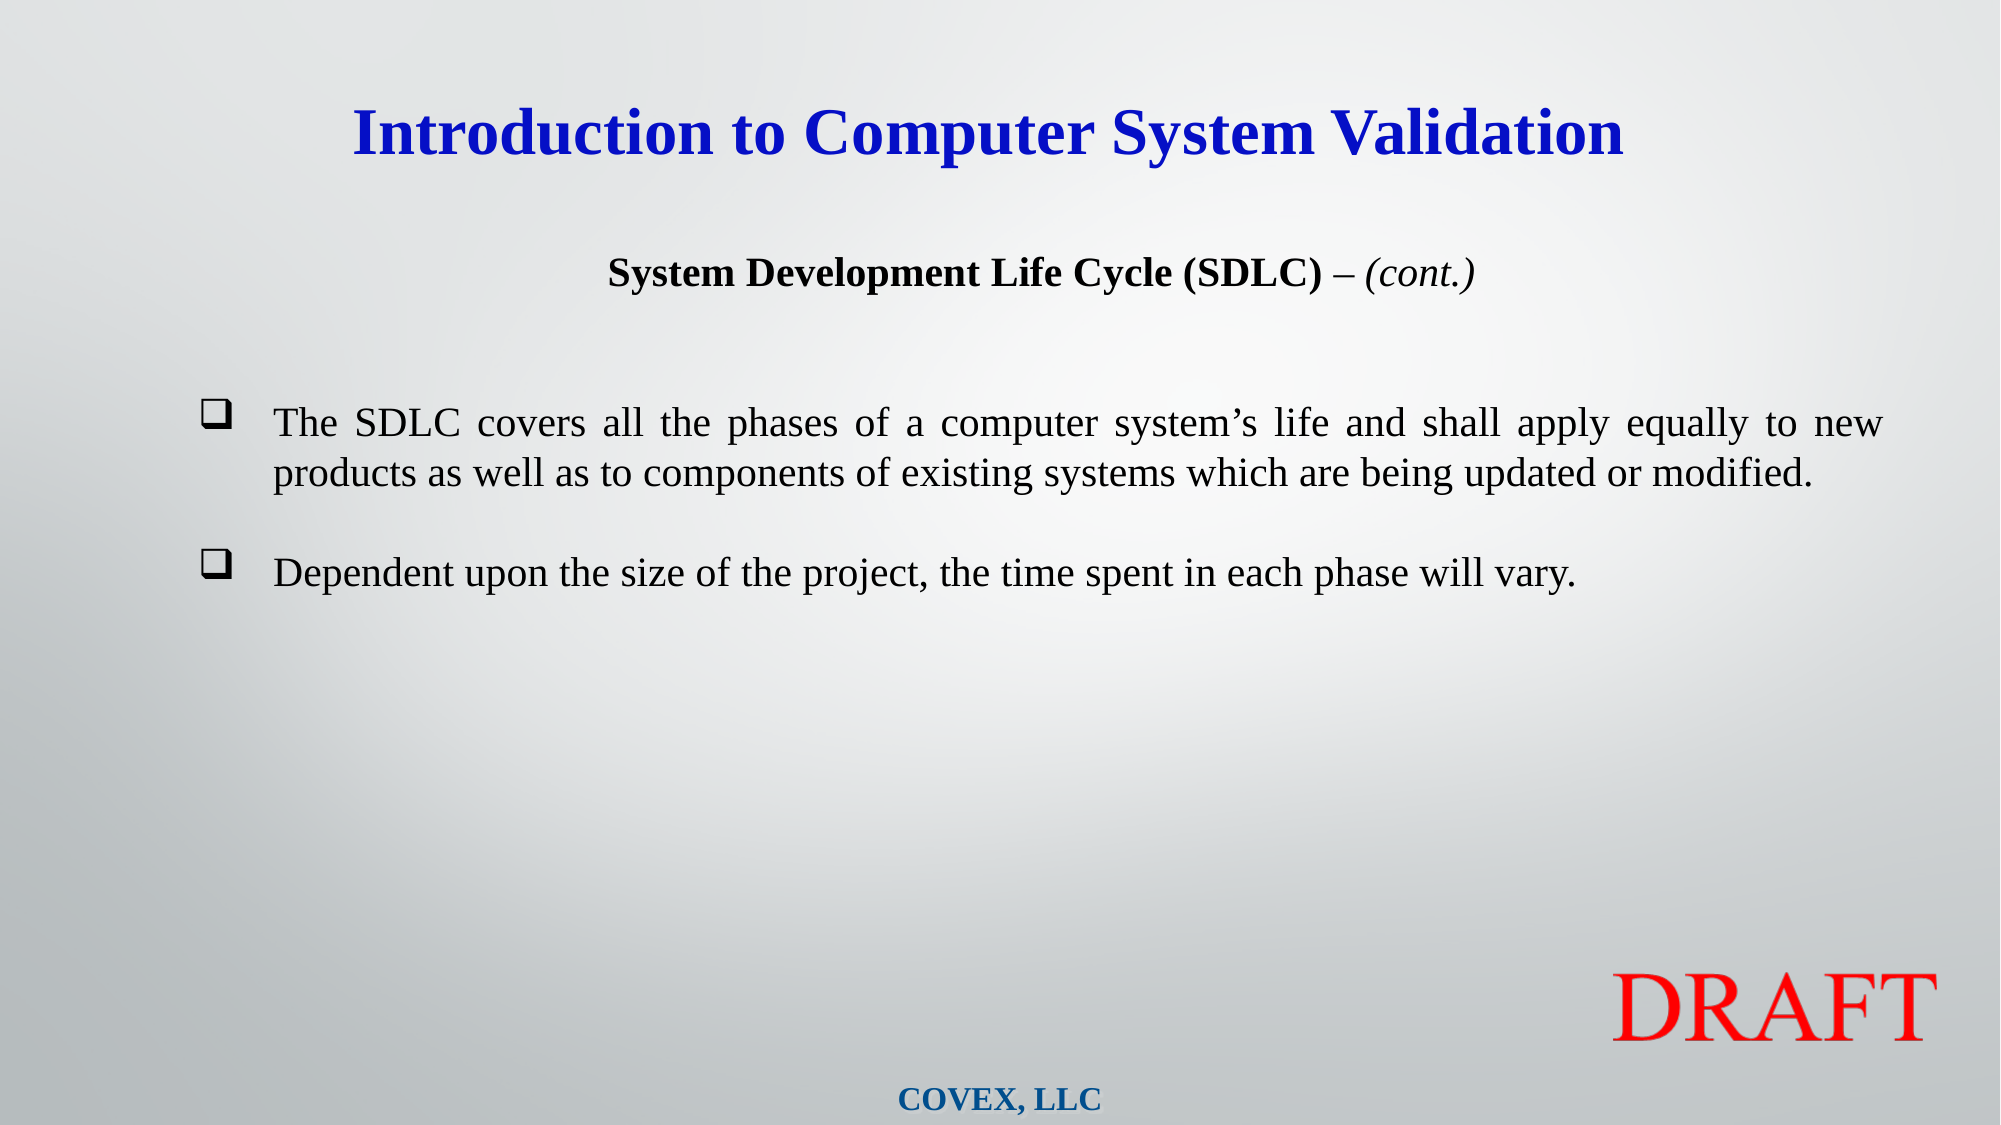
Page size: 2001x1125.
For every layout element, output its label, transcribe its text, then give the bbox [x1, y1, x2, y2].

title Introduction to Computer System Validation [79, 34, 1900, 222]
picture [1551, 913, 2000, 1125]
list System Development Life Cycle (SDLC) – (cont.) The SDLC covers all the phases of a computer system’s life and shall apply equally to new products as well as to components of existing systems which are being updated or modified. Dependent upon the size of the project, the time spent in each phase will vary. [183, 237, 1900, 1027]
